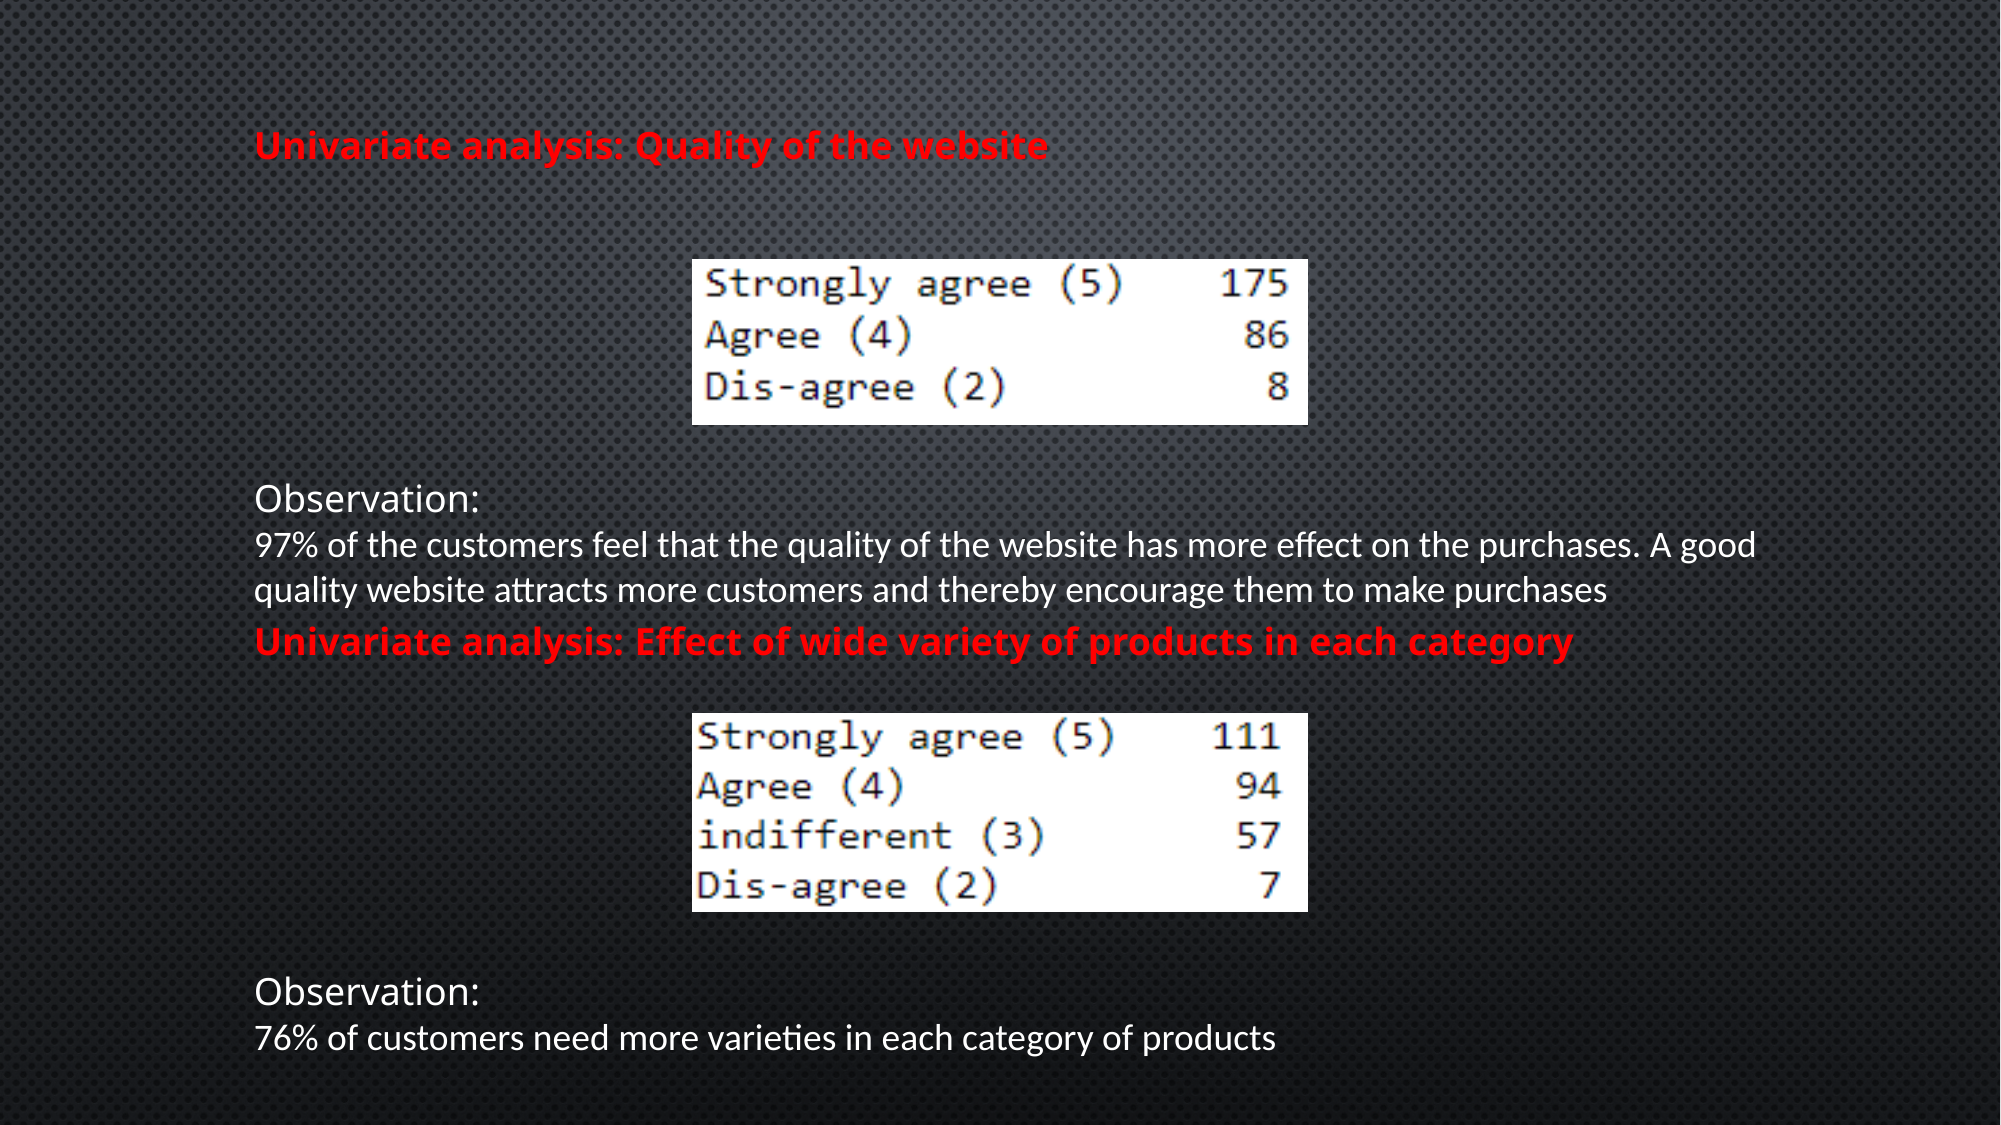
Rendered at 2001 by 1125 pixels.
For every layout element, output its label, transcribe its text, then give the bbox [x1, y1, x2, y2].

text_box Univariate analysis: Quality of the website [238, 114, 1738, 175]
text_box Univariate analysis: Effect of wide variety of products in each category [238, 610, 1738, 671]
picture [691, 713, 1308, 913]
picture [691, 259, 1308, 425]
text_box Observation: 76% of customers need more varieties in each category of products [238, 960, 1838, 1066]
text_box Observation: 97% of the customers feel that the quality of the website has more effect on the purchases. A good quality website attracts more customers and thereby encourage them to make purchases [238, 467, 1838, 618]
